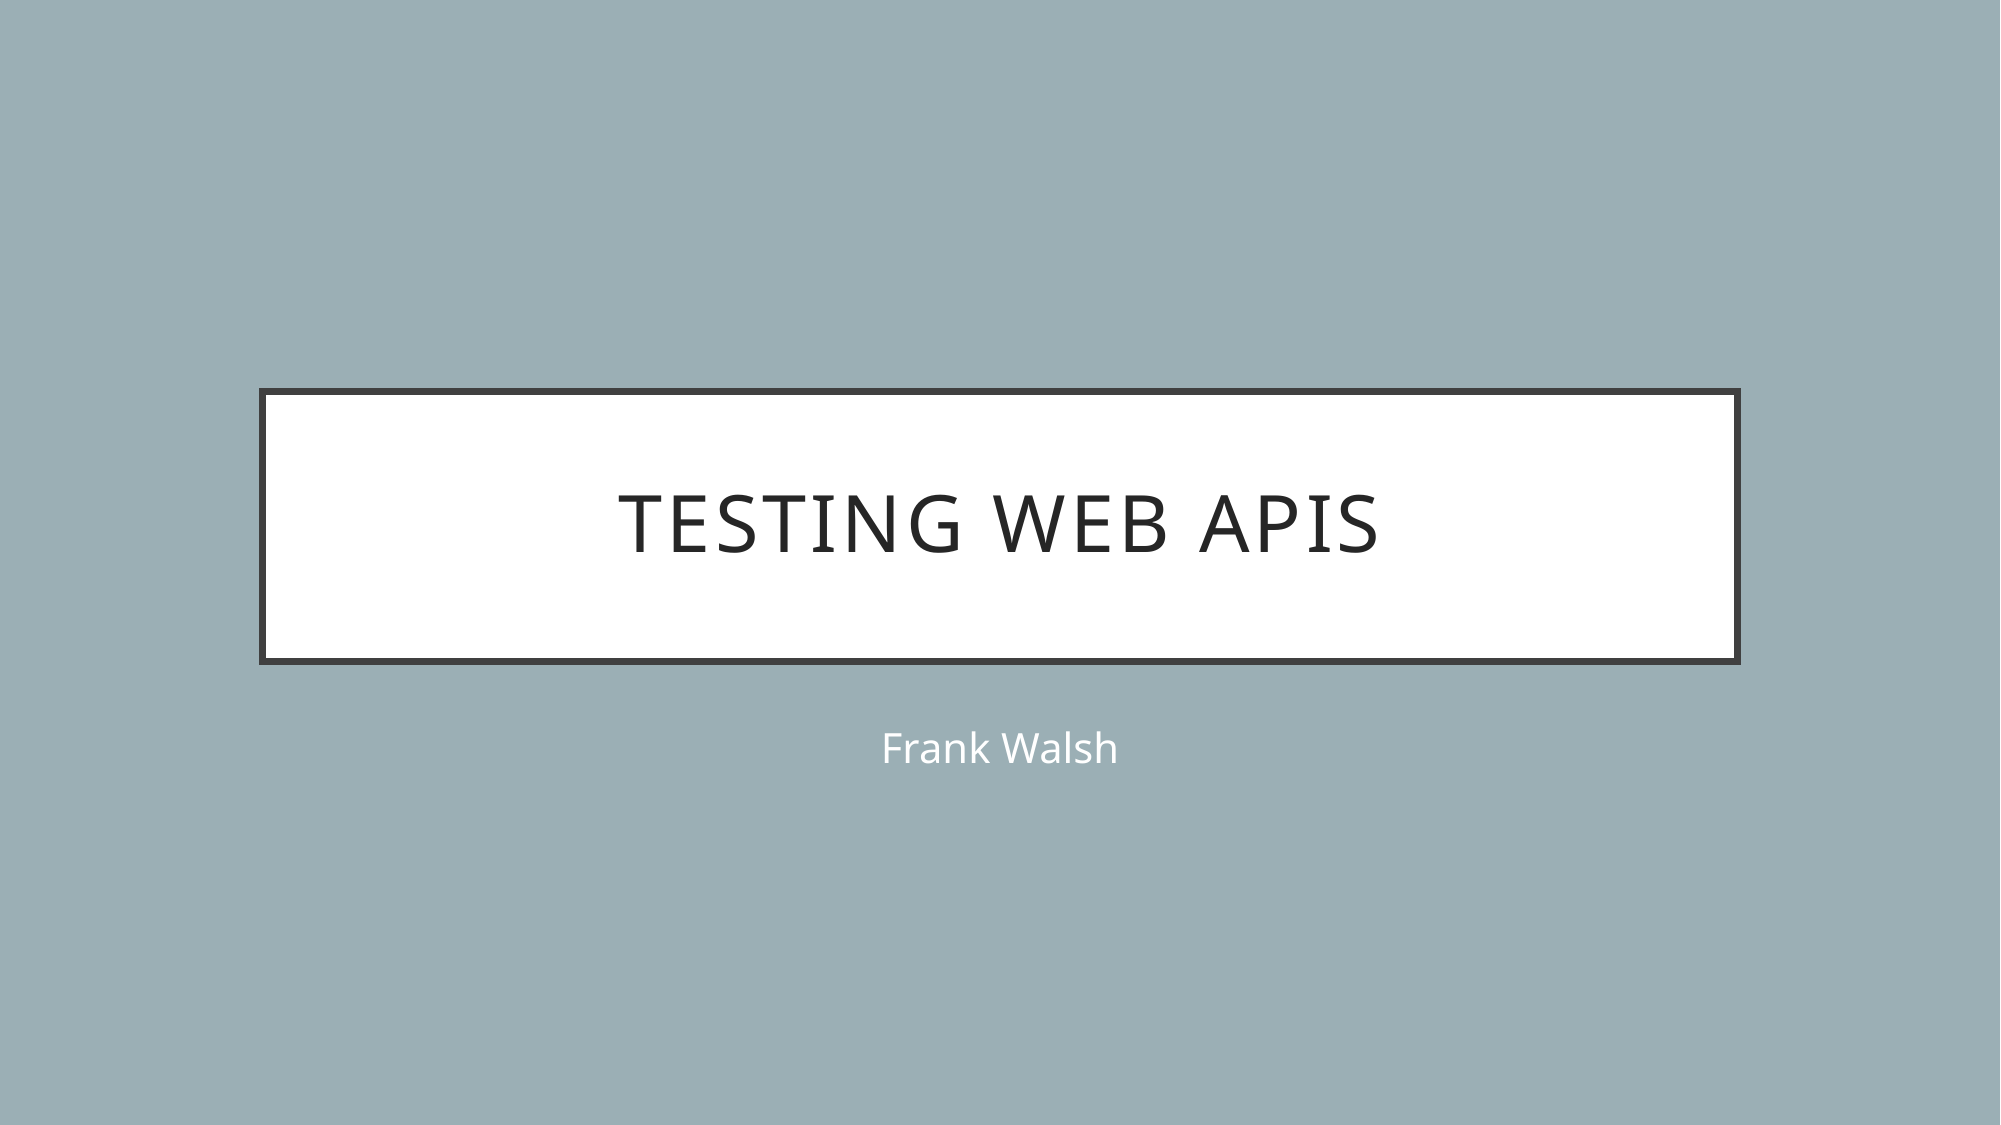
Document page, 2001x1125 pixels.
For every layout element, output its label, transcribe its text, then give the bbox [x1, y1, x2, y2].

subtitle Frank Walsh [442, 713, 1558, 918]
title Testing Web APIs [259, 388, 1741, 665]
